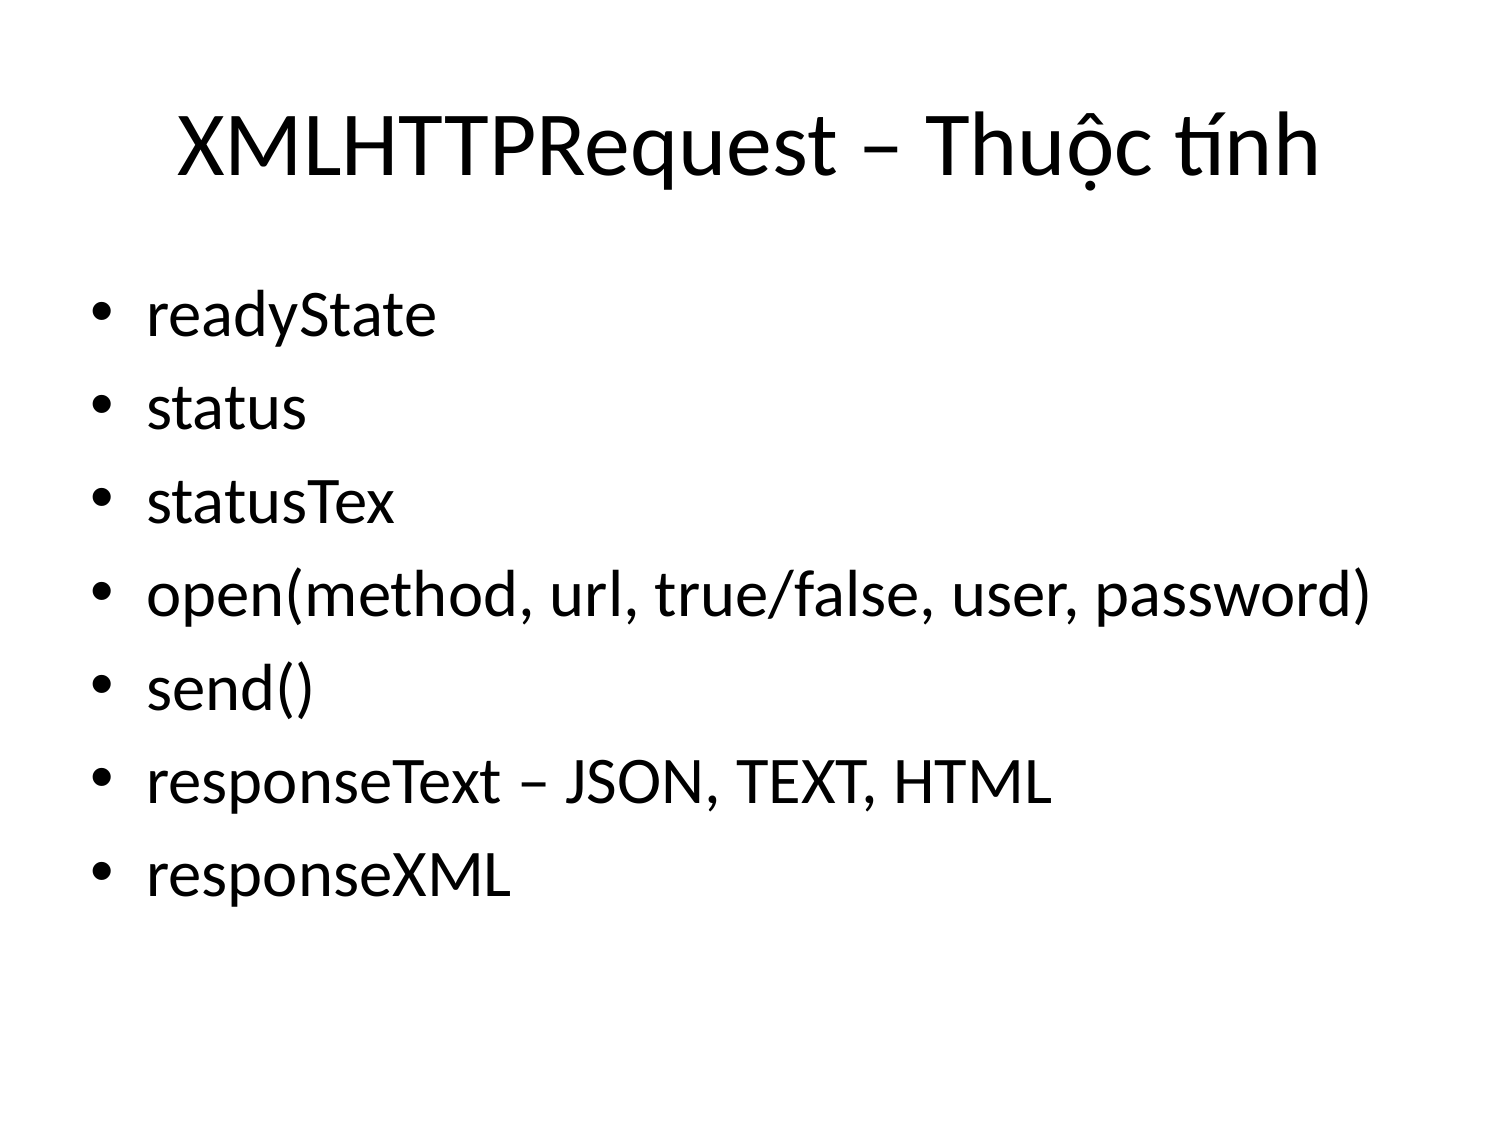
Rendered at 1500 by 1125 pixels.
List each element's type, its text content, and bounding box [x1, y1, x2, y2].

title XMLHTTPRequest – Thuộc tính [75, 45, 1425, 233]
list readyState status statusTex open(method, url, true/false, user, password) send() responseText – JSON, TEXT, HTML responseXML [75, 262, 1425, 1005]
